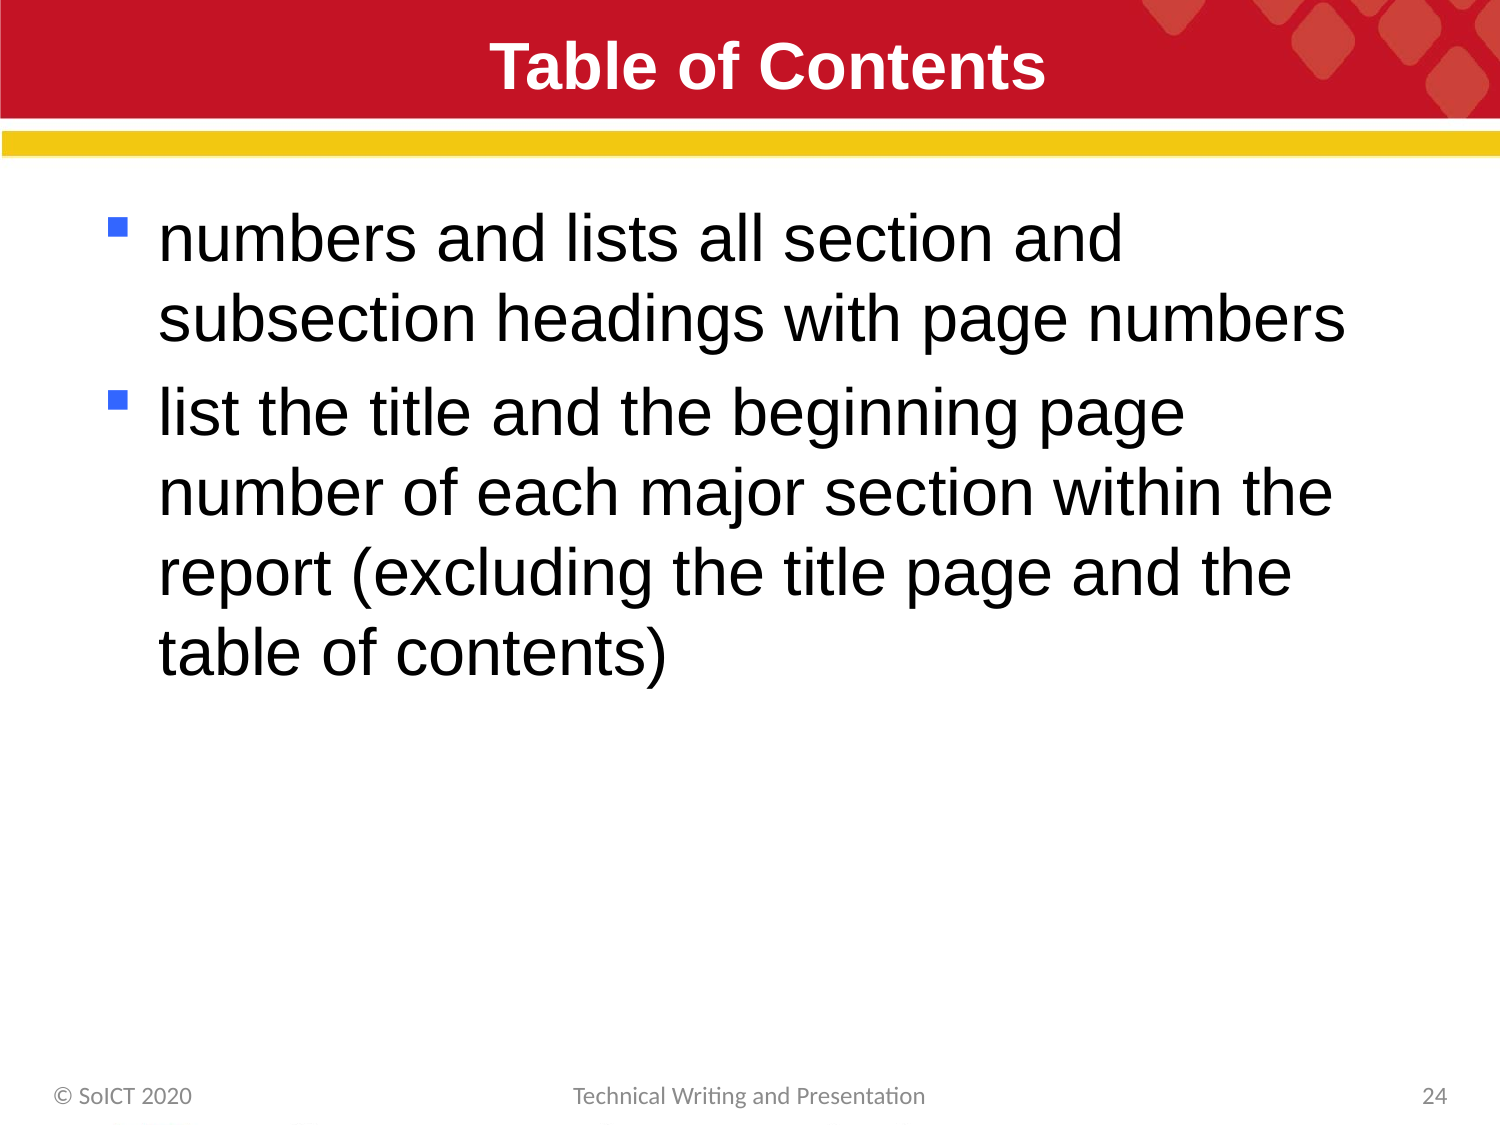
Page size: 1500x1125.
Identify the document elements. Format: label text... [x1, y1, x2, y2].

picture [0, 0, 1500, 1125]
list numbers and lists all section and subsection headings with page numbers list the title and the beginning page number of each major section within the report (excluding the title page and the table of contents) [87, 187, 1425, 1005]
slide_number © SoICT 2020 [37, 1065, 388, 1125]
slide_number 24 [1112, 1065, 1463, 1125]
title Table of Contents [75, 12, 1463, 113]
footer Technical Writing and Presentation [512, 1065, 988, 1125]
